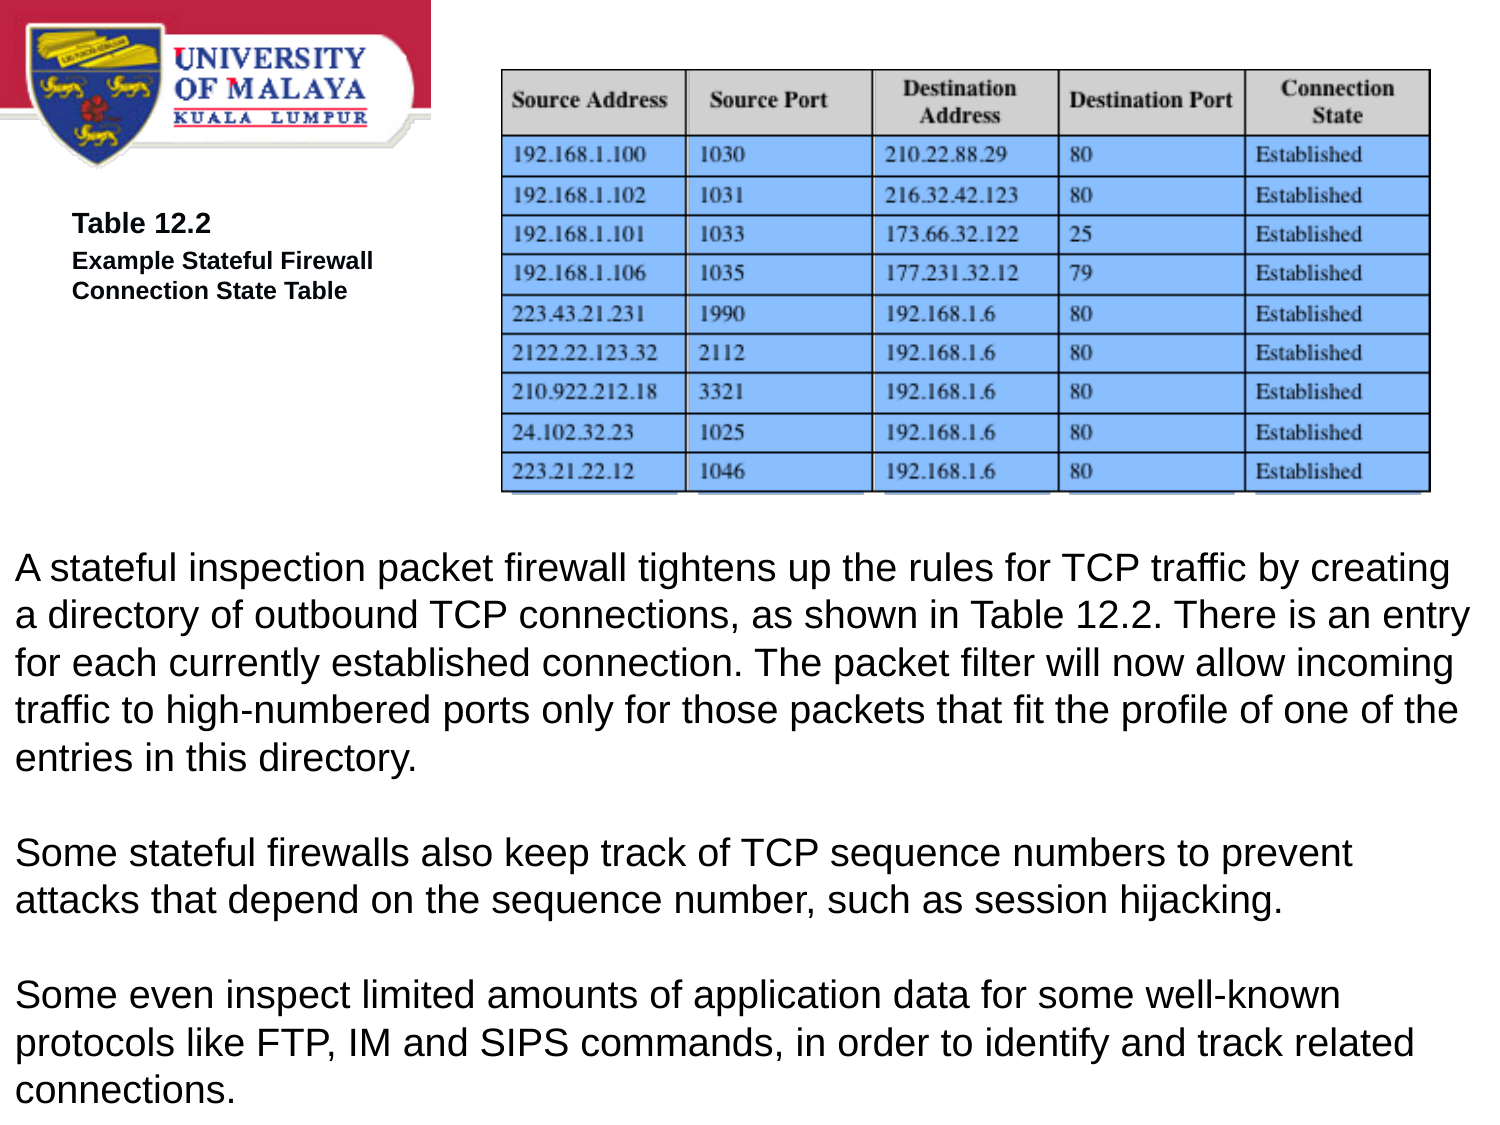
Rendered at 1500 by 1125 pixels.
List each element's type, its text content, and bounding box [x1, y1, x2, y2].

picture [0, 0, 1500, 576]
list Table 12.2 Example Stateful Firewall Connection State Table [56, 185, 425, 313]
text_box A stateful inspection packet firewall tightens up the rules for TCP traffic by creating a directory of outbound TCP connections, as shown in Table 12.2. There is an entry for each currently established connection. The packet filter will now allow incoming traffic to high-numbered ports only for those packets that fit the profile of one of the entries in this directory. Some stateful firewalls also keep track of TCP sequence numbers to prevent attacks that depend on the sequence number, such as session hijacking. Some even inspect limited amounts of application data for some well-known protocols like FTP, IM and SIPS commands, in order to identify and track related connections. [0, 534, 1500, 1119]
